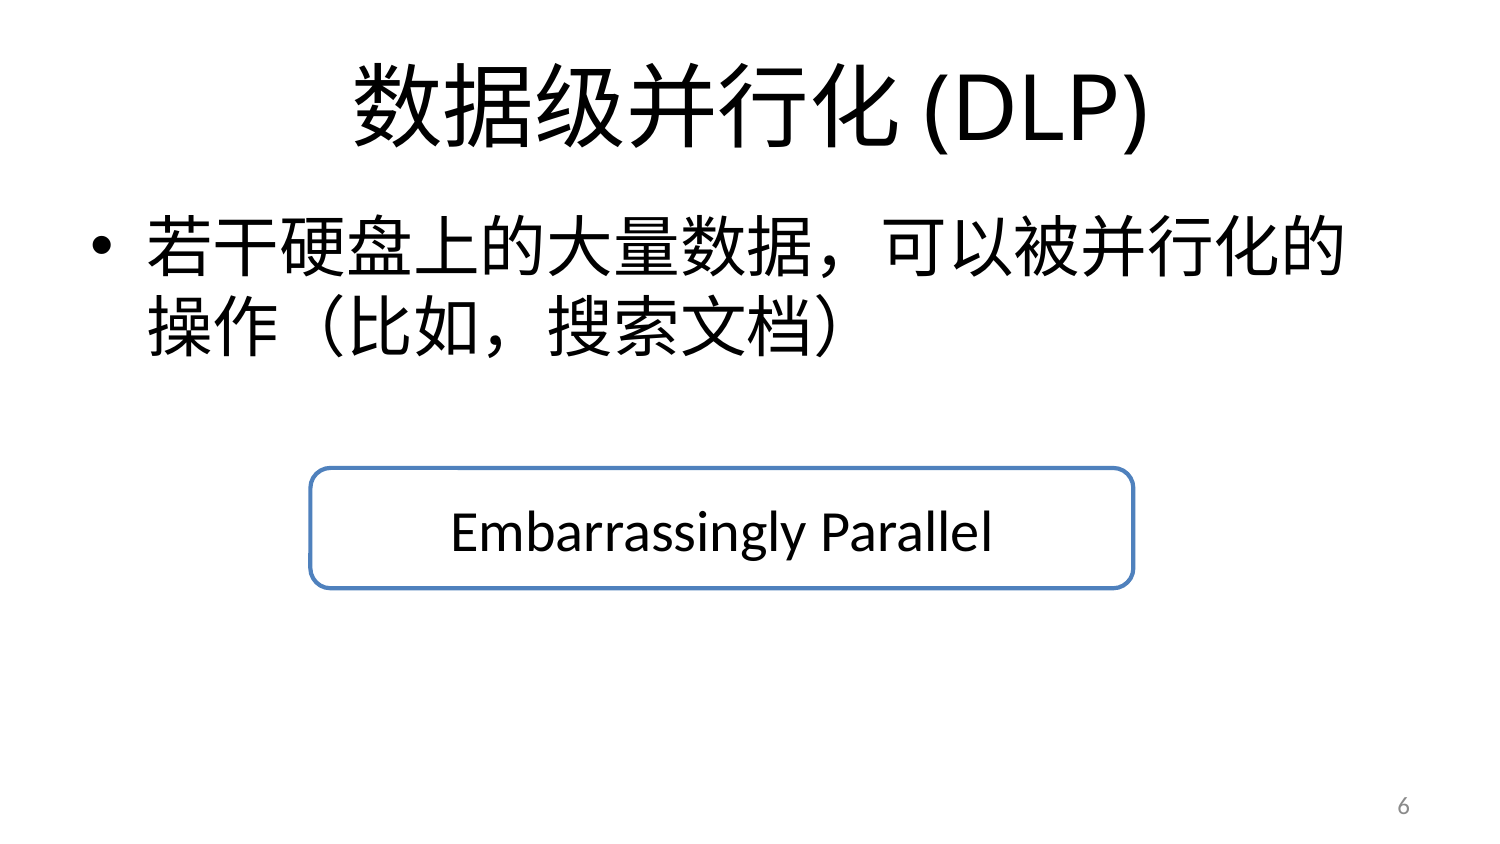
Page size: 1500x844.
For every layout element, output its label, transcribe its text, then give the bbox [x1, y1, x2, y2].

slide_number 6 [1074, 782, 1425, 827]
title 数据级并行化(DLP) [75, 33, 1425, 175]
text_box Embarrassingly Parallel [308, 465, 1136, 591]
list 若干硬盘上的大量数据，可以被并行化的操作（比如，搜索文档） [75, 196, 1425, 754]
